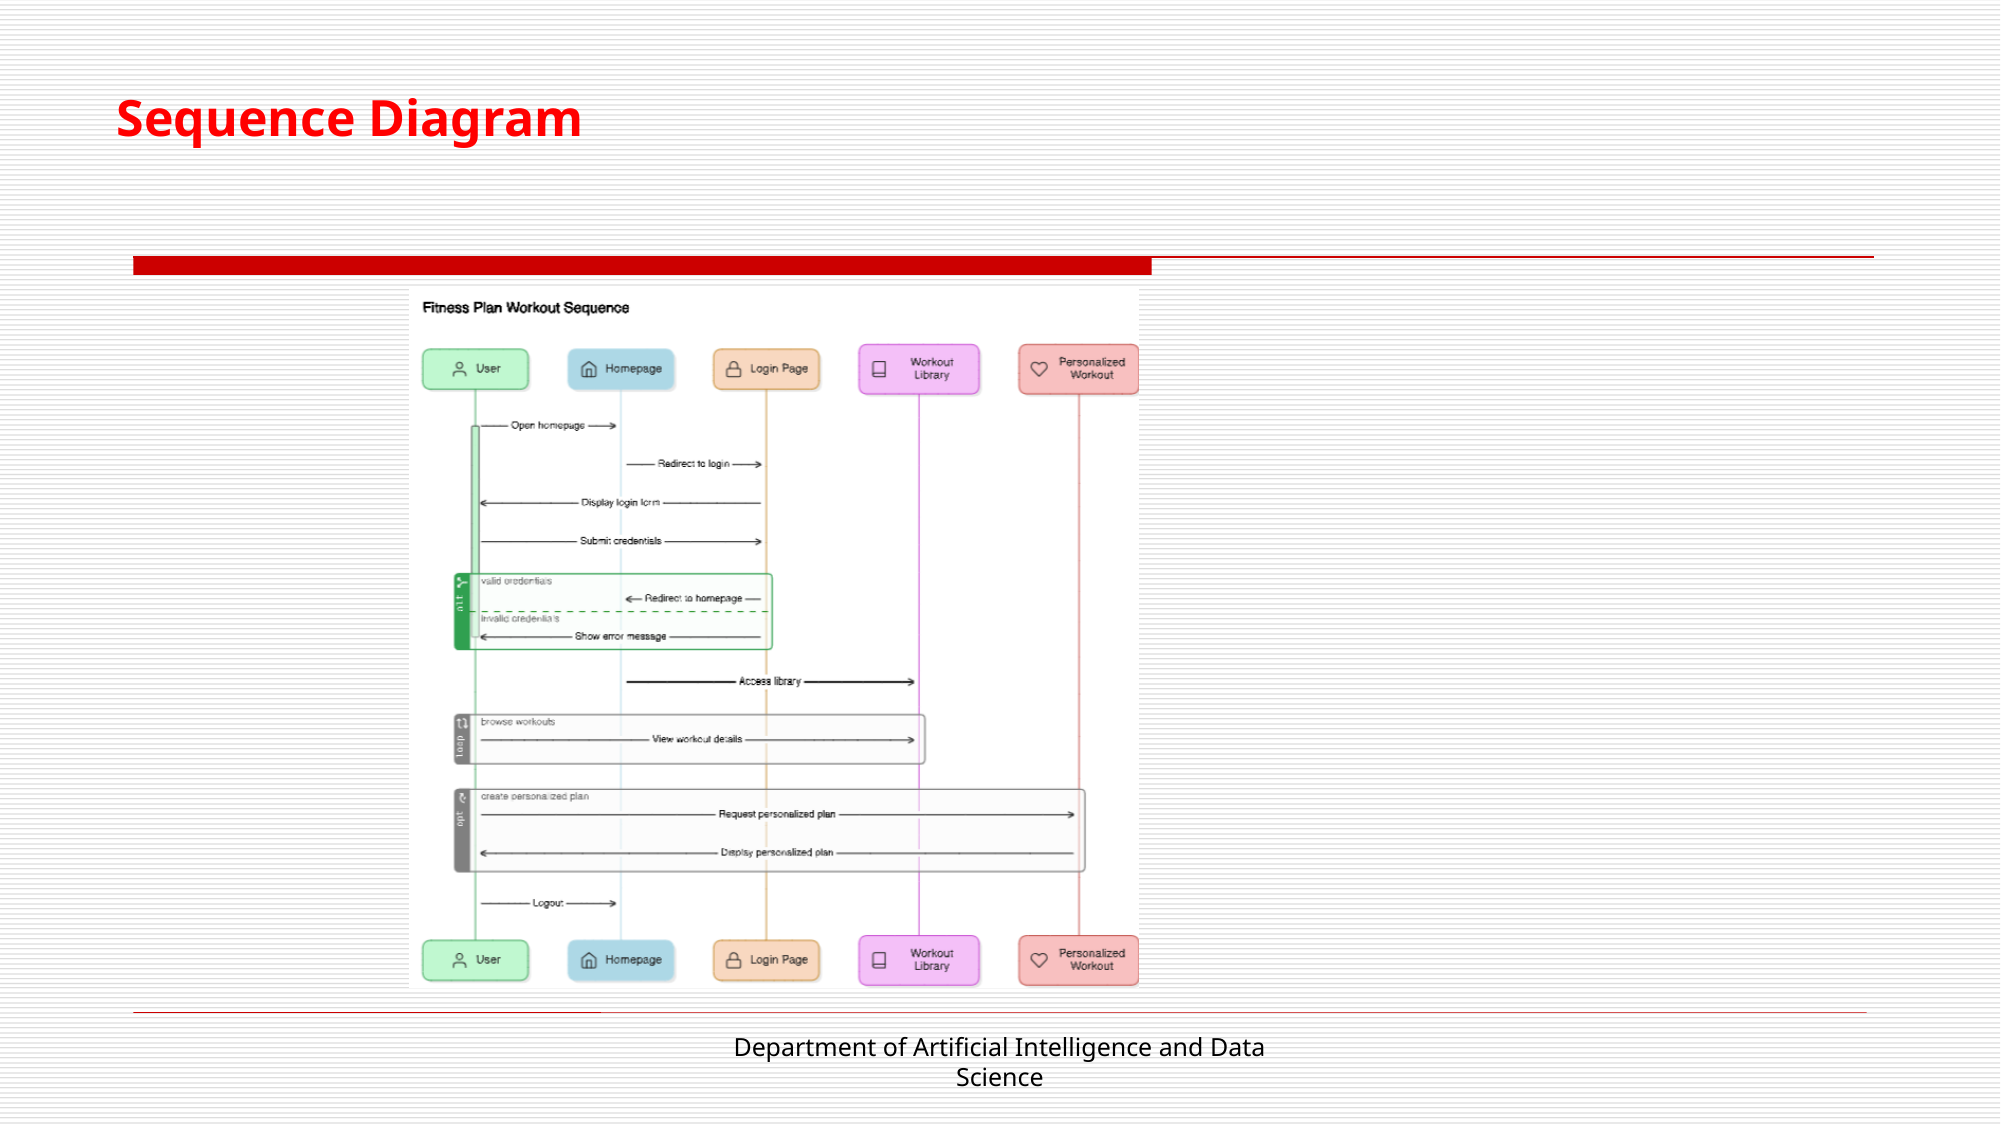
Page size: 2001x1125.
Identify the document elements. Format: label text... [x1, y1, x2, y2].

slide_number [133, 1024, 567, 1103]
slide_number [1433, 1024, 1867, 1103]
footer Department of Artificial Intelligence and Data Science [683, 1024, 1317, 1103]
picture [0, 0, 2001, 1125]
text_box Sequence Diagram [101, 78, 680, 154]
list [409, 287, 1140, 988]
